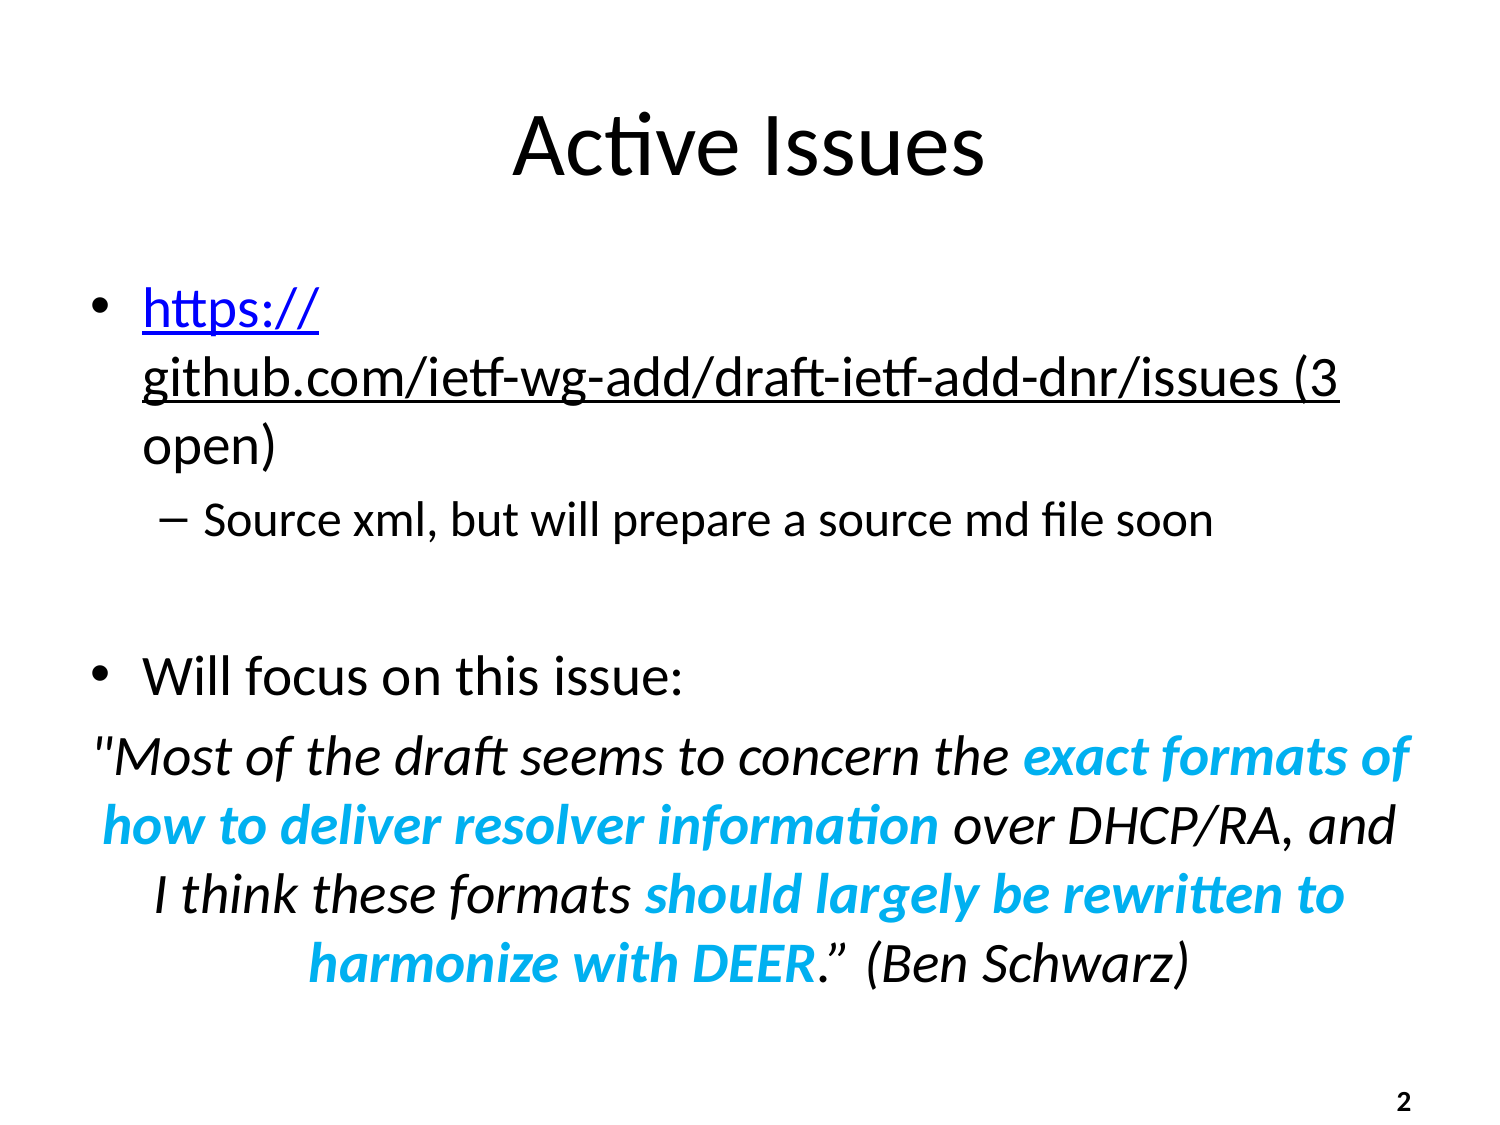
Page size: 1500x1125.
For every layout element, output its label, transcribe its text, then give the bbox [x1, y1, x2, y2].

list https://github.com/ietf-wg-add/draft-ietf-add-dnr/issues (3 open) Source xml, but will prepare a source md file soon Will focus on this issue: "Most of the draft seems to concern the exact formats of how to deliver resolver information over DHCP/RA, and I think these formats should largely be rewritten to harmonize with DEER.” (Ben Schwarz) [75, 262, 1425, 1005]
title Active Issues [75, 45, 1425, 233]
